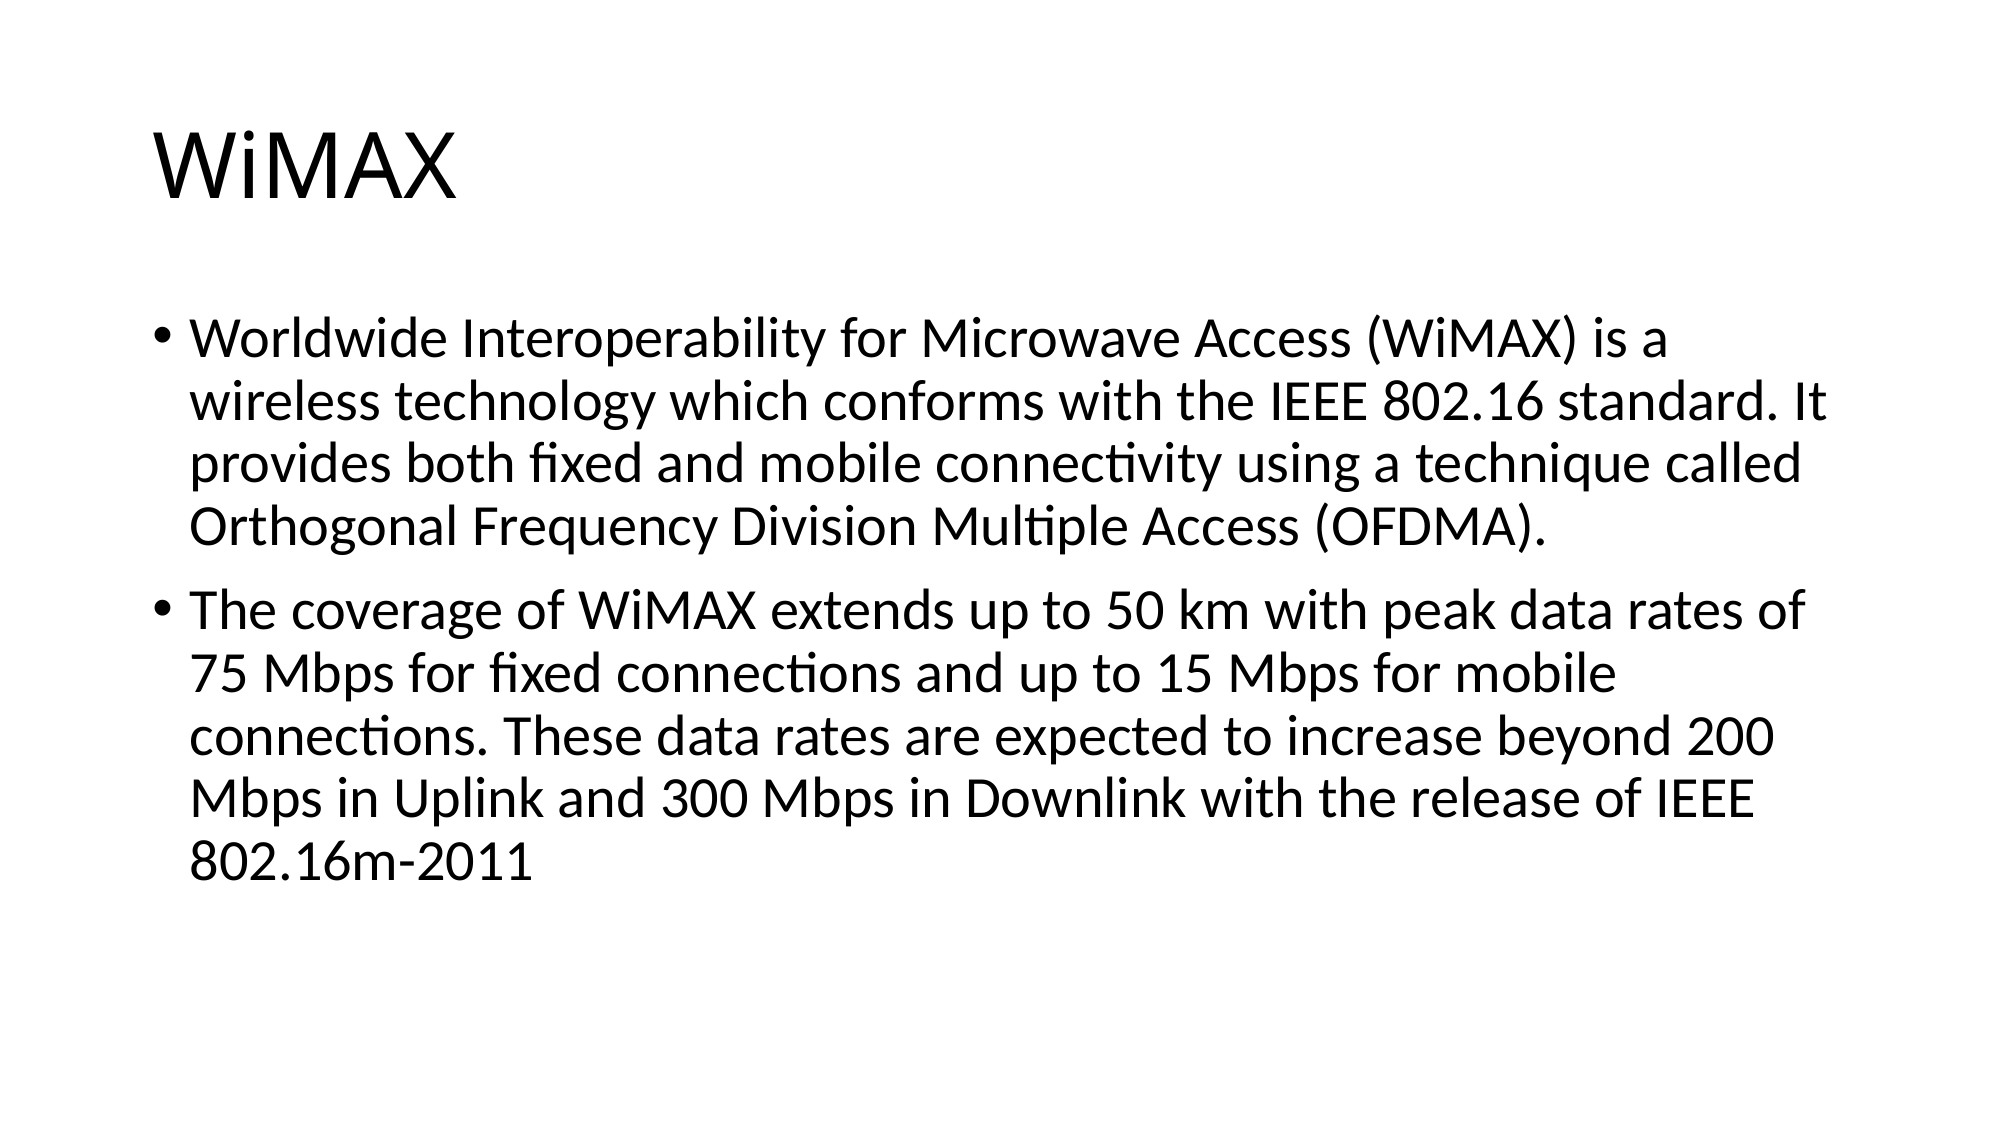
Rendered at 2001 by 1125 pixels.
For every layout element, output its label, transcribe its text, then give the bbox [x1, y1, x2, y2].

list Worldwide Interoperability for Microwave Access (WiMAX) is a wireless technology which conforms with the IEEE 802.16 standard. It provides both fixed and mobile connectivity using a technique called Orthogonal Frequency Division Multiple Access (OFDMA). The coverage of WiMAX extends up to 50 km with peak data rates of 75 Mbps for fixed connections and up to 15 Mbps for mobile connections. These data rates are expected to increase beyond 200 Mbps in Uplink and 300 Mbps in Downlink with the release of IEEE 802.16m-2011 [137, 299, 1863, 1014]
title WiMAX [137, 59, 1863, 278]
